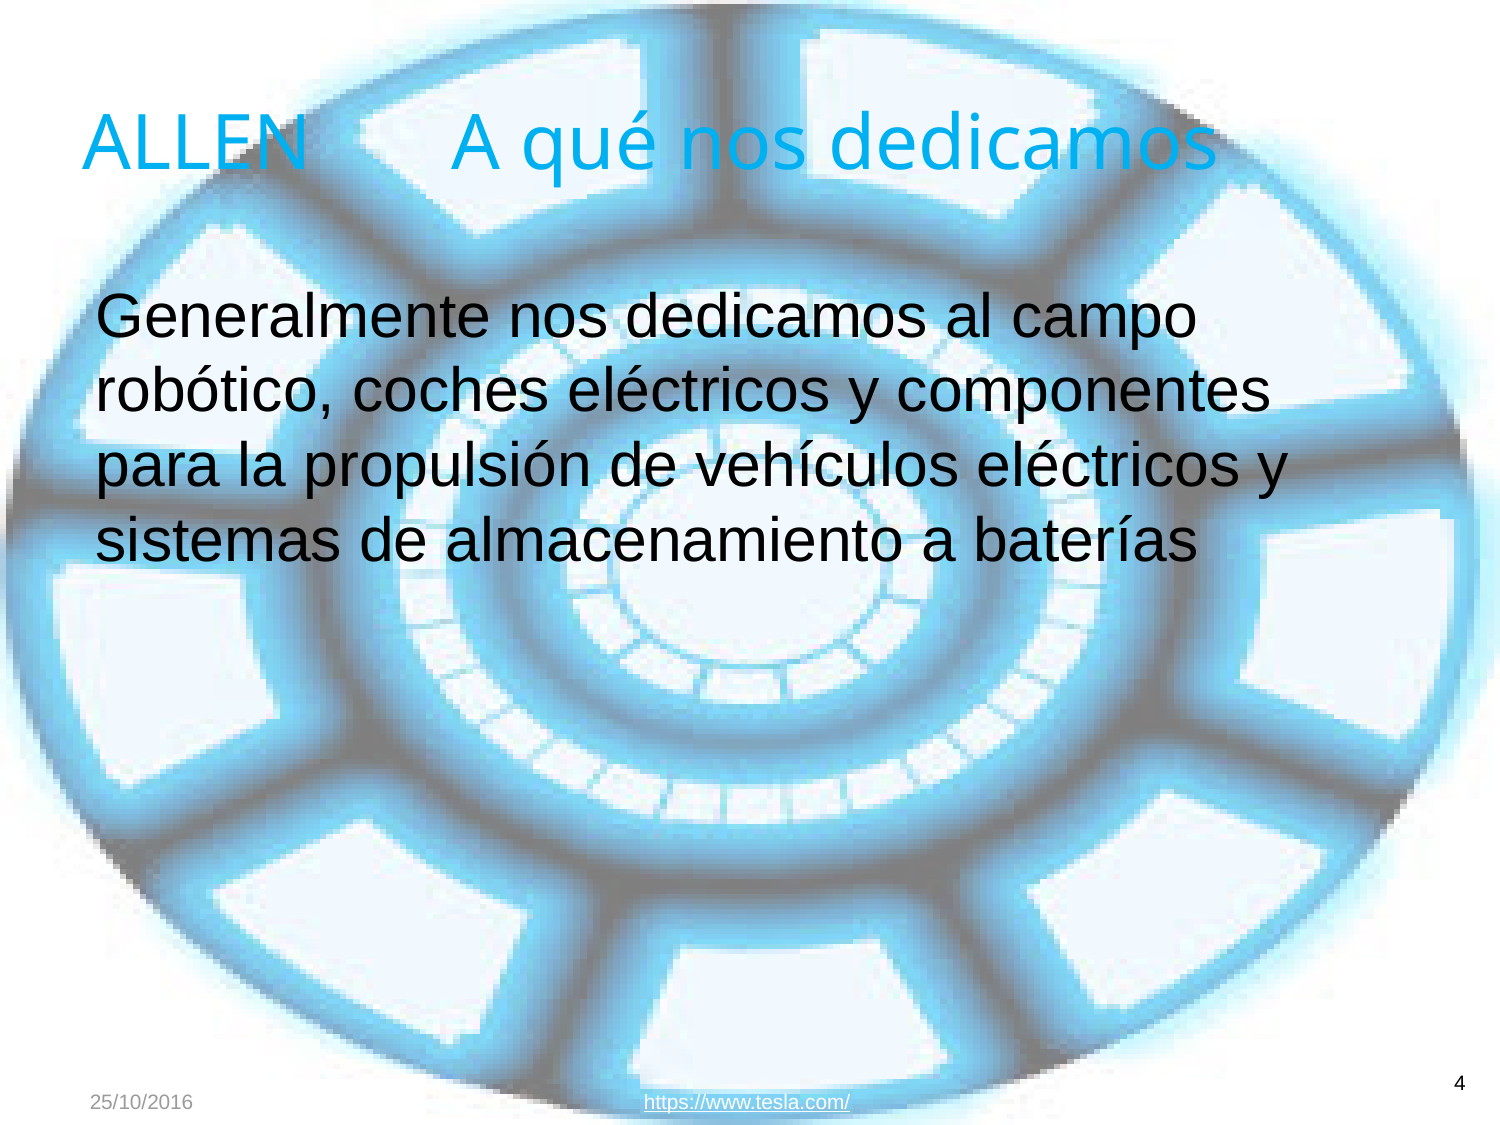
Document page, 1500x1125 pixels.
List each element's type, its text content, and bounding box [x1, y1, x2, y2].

title ALLEN A qué nos dedicamos [75, 45, 1300, 233]
footer https://www.tesla.com/ [512, 1053, 988, 1114]
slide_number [75, 1053, 425, 1114]
slide_number 4 [1340, 1035, 1466, 1095]
list Generalmente nos dedicamos al campo robótico, coches eléctricos y componentes para la propulsión de vehículos eléctricos y sistemas de almacenamiento a baterías [75, 267, 1306, 1005]
